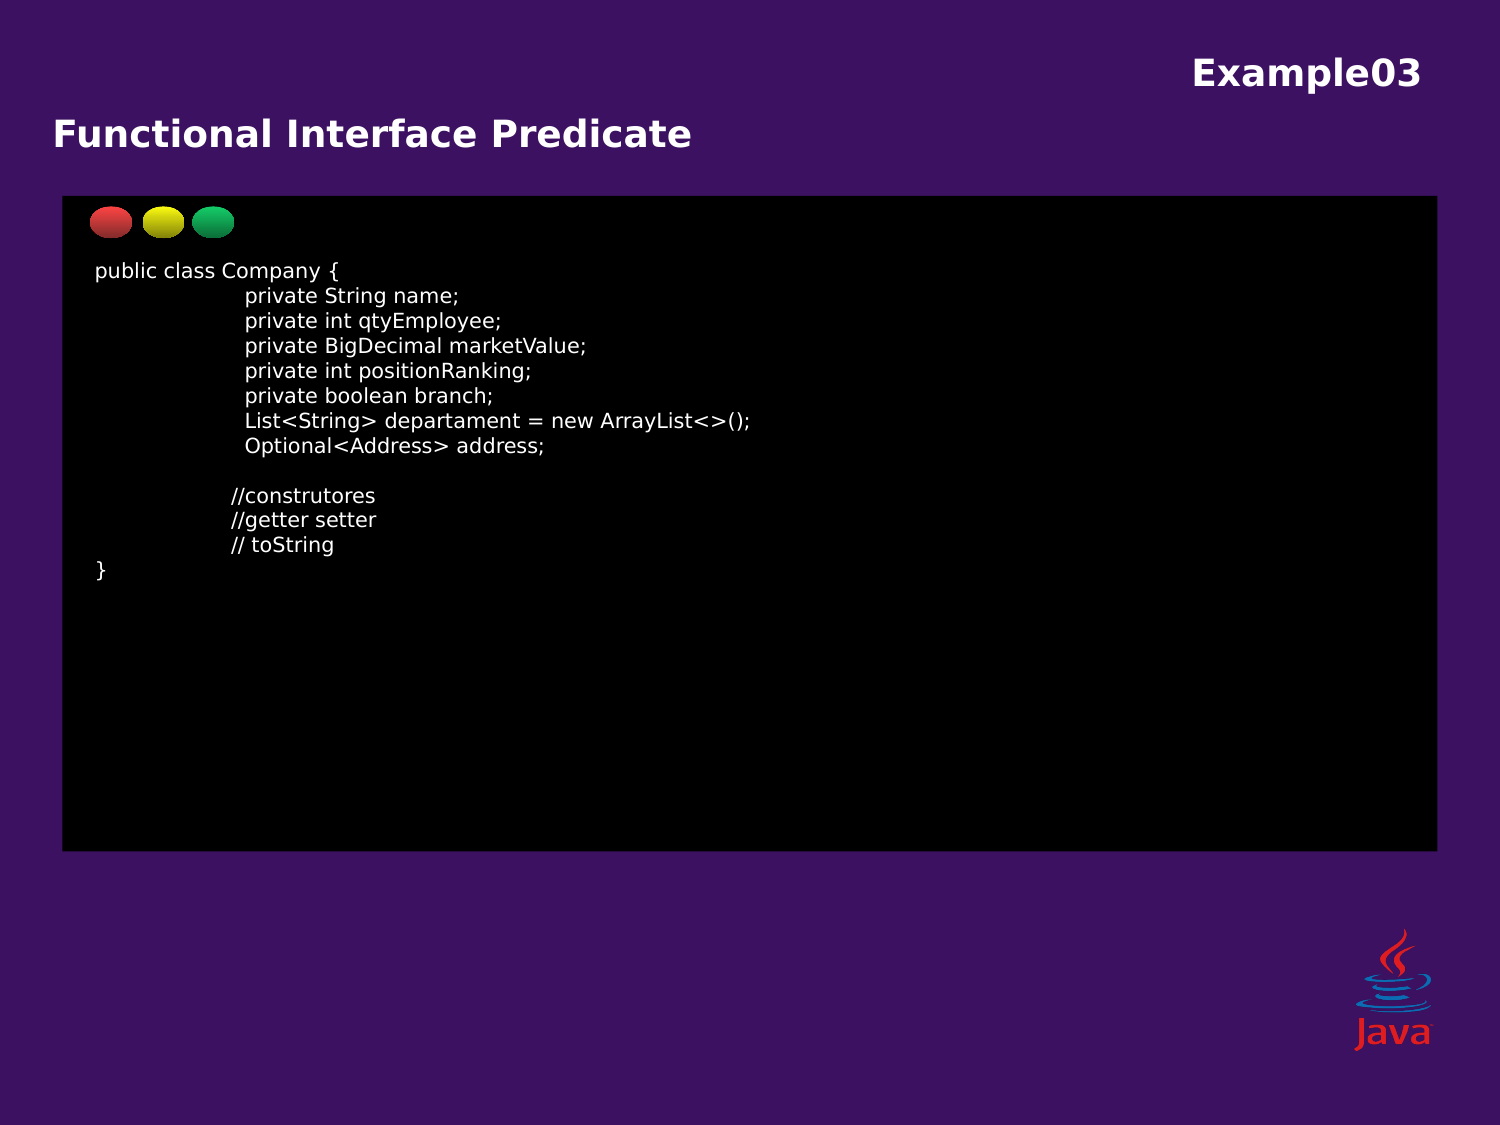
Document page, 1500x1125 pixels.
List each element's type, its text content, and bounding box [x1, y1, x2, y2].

text_box Example03 [1176, 42, 1438, 102]
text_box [62, 195, 1438, 852]
text_box Functional Interface Predicate [37, 102, 708, 163]
picture [1306, 917, 1481, 1062]
